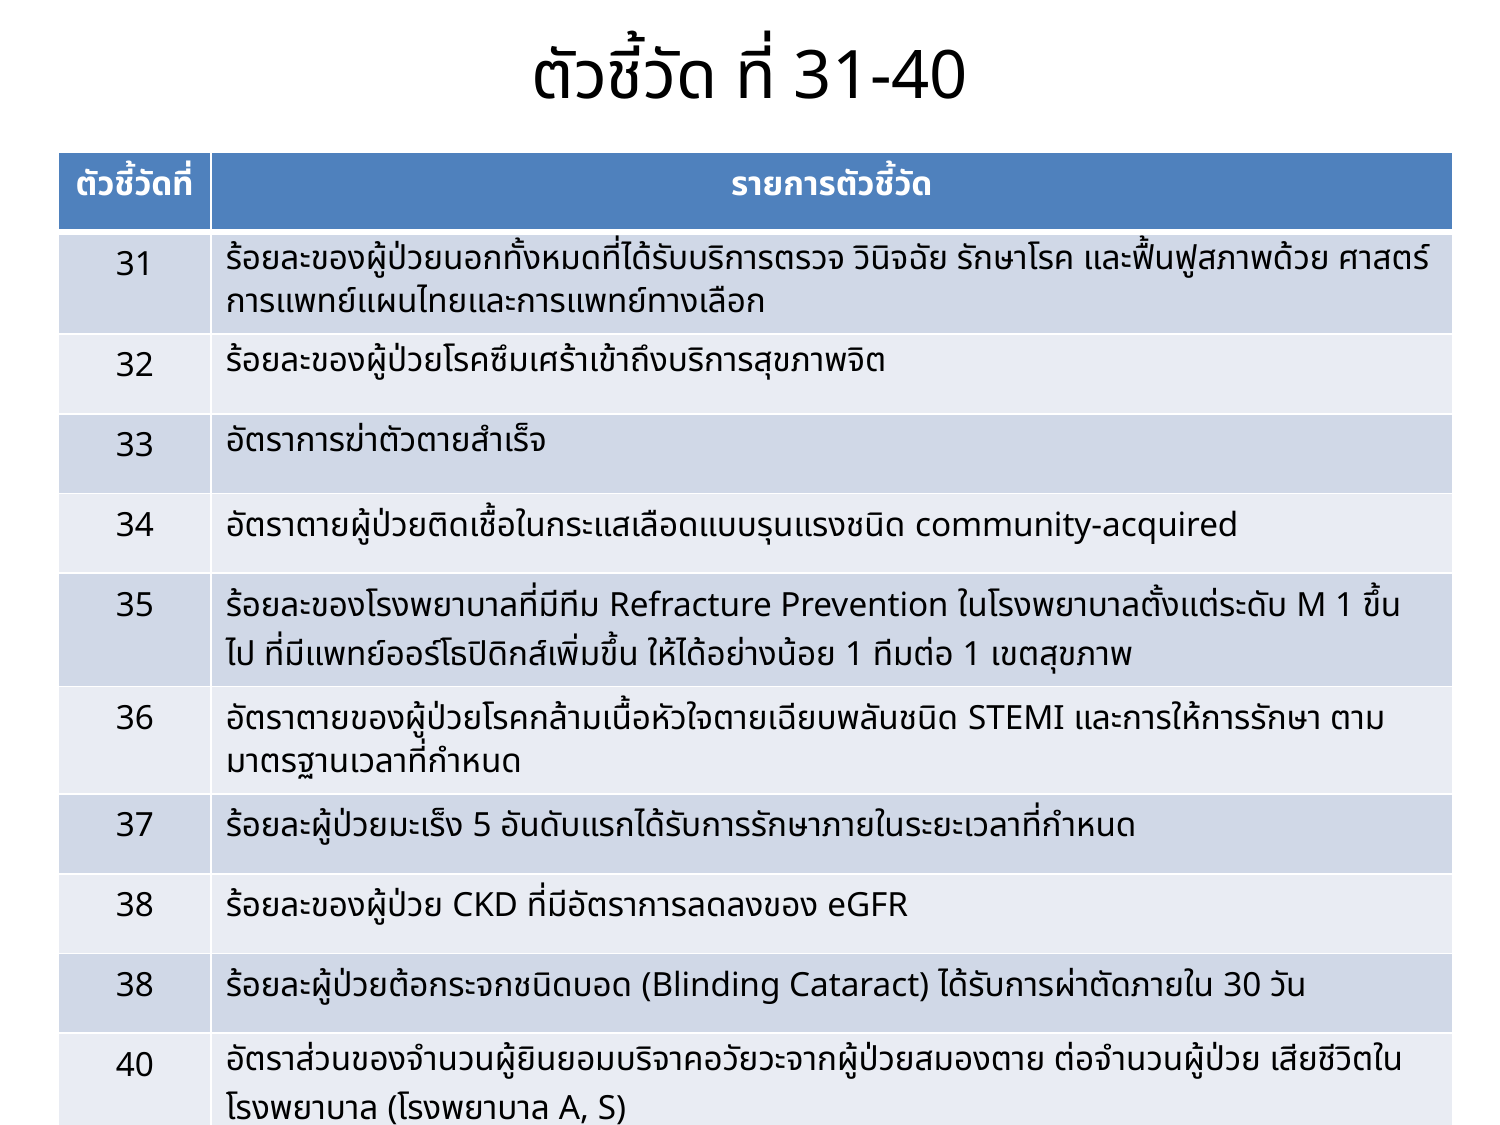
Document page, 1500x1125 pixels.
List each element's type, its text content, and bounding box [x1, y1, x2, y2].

table_header ตัวชี้วัดที่ [59, 153, 210, 229]
table_cell อัตราตายผู้ป่วยติดเชื้อในกระแสเลือดแบบรุนแรงชนิด community-acquired [212, 494, 1452, 572]
table_cell ร้อยละของผู้ป่วย CKD ที่มีอัตราการลดลงของ eGFR [212, 875, 1452, 953]
table_cell อัตราตายของผู้ป่วยโรคกล้ามเนื้อหัวใจตายเฉียบพลันชนิด STEMI และการให้การรักษา ตามมาตรฐานเวลาที่กำหนด [212, 687, 1452, 793]
table_cell อัตราการฆ่าตัวตายสำเร็จ [212, 415, 1452, 493]
table_cell ร้อยละของโรงพยาบาลที่มีทีม Refracture Prevention ในโรงพยาบาลตั้งแต่ระดับ M 1 ขึ้น ไป ที่มีแพทย์ออร์โธปิดิกส์เพิ่มขึ้น ให้ได้อย่างน้อย 1 ทีมต่อ 1 เขตสุขภาพ [212, 574, 1452, 686]
table_cell 38 [59, 954, 210, 1032]
table_cell 40 [59, 1034, 210, 1125]
table_cell ร้อยละผู้ป่วยต้อกระจกชนิดบอด (Blinding Cataract) ได้รับการผ่าตัดภายใน 30 วัน [212, 954, 1452, 1032]
table_cell 37 [59, 795, 210, 873]
table_cell 38 [59, 875, 210, 953]
table_header รายการตัวชี้วัด [212, 153, 1452, 229]
table_cell ร้อยละผู้ป่วยมะเร็ง 5 อันดับแรกได้รับการรักษาภายในระยะเวลาที่กำหนด [212, 795, 1452, 873]
table_cell 34 [59, 494, 210, 572]
table_cell 31 [59, 235, 210, 333]
table_cell ร้อยละของผู้ป่วยนอกทั้งหมดที่ได้รับบริการตรวจ วินิจฉัย รักษาโรค และฟื้นฟูสภาพด้วย ศาสตร์การแพทย์แผนไทยและการแพทย์ทางเลือก [212, 235, 1452, 333]
table_cell ร้อยละของผู้ป่วยโรคซึมเศร้าเข้าถึงบริการสุขภาพจิต [212, 335, 1452, 413]
table_cell 35 [59, 574, 210, 686]
table_cell อัตราส่วนของจำนวนผู้ยินยอมบริจาคอวัยวะจากผู้ป่วยสมองตาย ต่อจำนวนผู้ป่วย เสียชีวิตในโรงพยาบาล (โรงพยาบาล A, S) [212, 1034, 1452, 1125]
table_cell 36 [59, 687, 210, 793]
table_cell 33 [59, 415, 210, 493]
table_cell 32 [59, 335, 210, 413]
title ตัวชี้วัด ที่ 31-40 [75, 23, 1425, 119]
